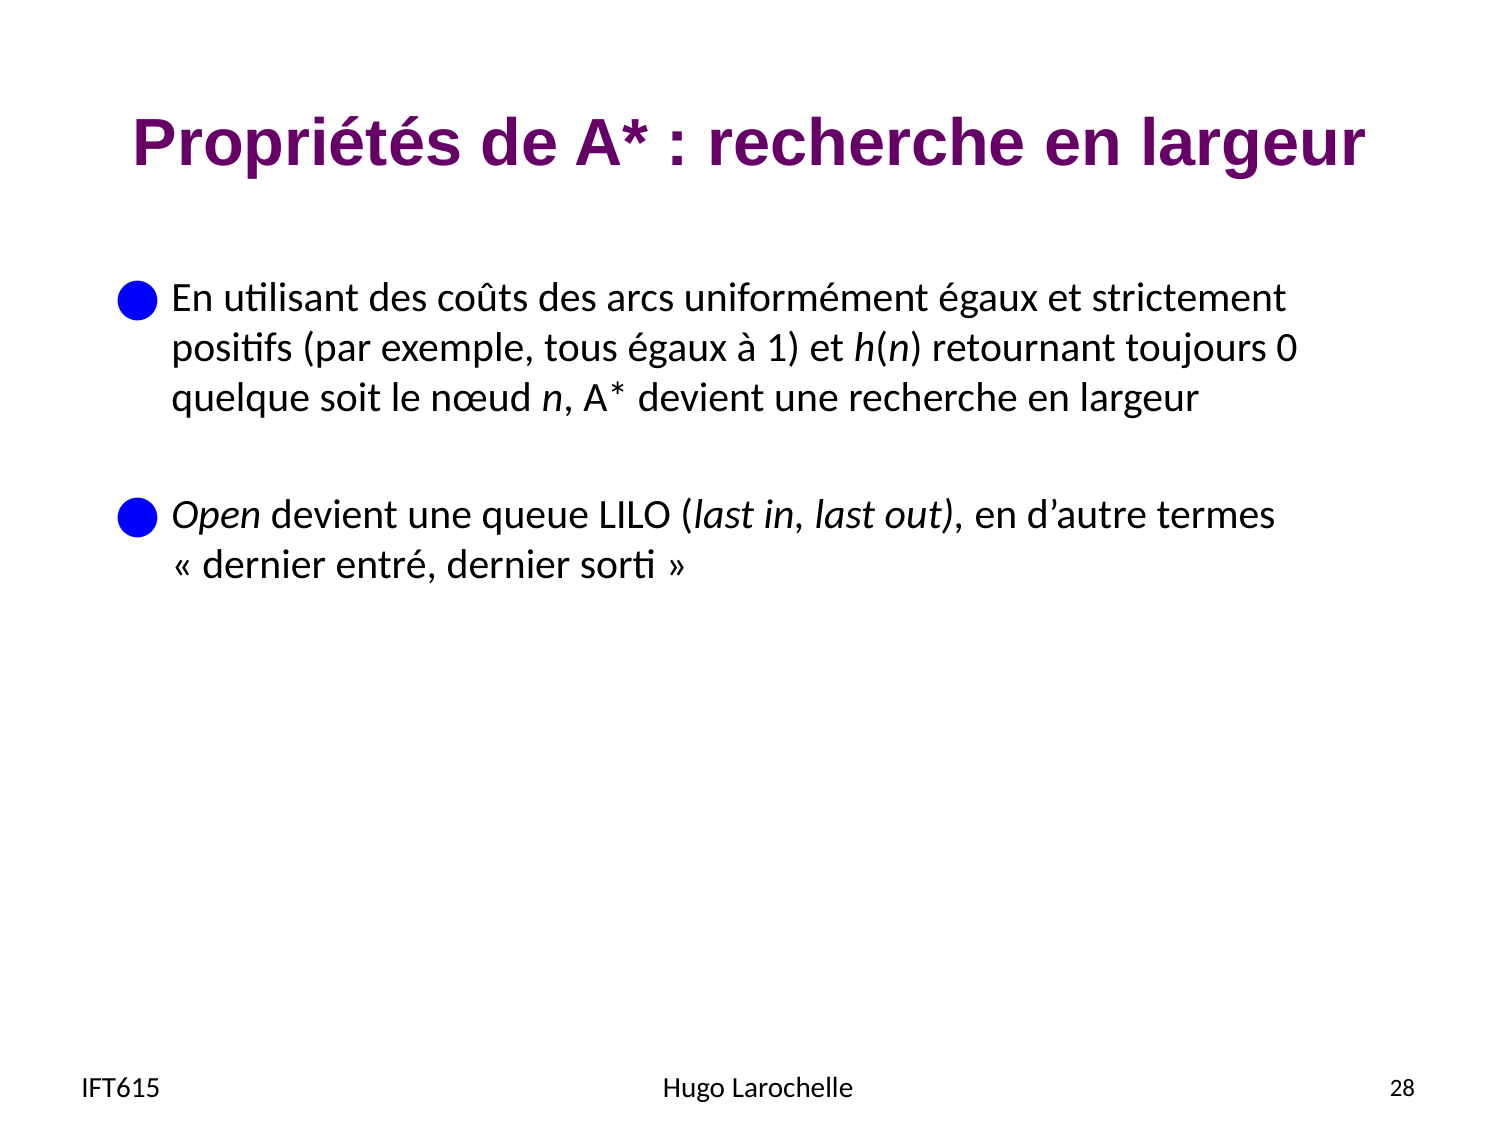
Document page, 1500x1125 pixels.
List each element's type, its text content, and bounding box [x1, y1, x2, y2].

title Propriétés de A* : recherche en largeur [75, 45, 1425, 233]
list En utilisant des coûts des arcs uniformément égaux et strictement positifs (par exemple, tous égaux à 1) et h(n) retournant toujours 0 quelque soit le nœud n, A* devient une recherche en largeur Open devient une queue LILO (last in, last out), en d’autre termes « dernier entré, dernier sorti » [99, 262, 1375, 938]
slide_number IFT615 [66, 1056, 356, 1117]
slide_number 28 [1080, 1056, 1431, 1117]
footer Hugo Larochelle [520, 1056, 996, 1117]
